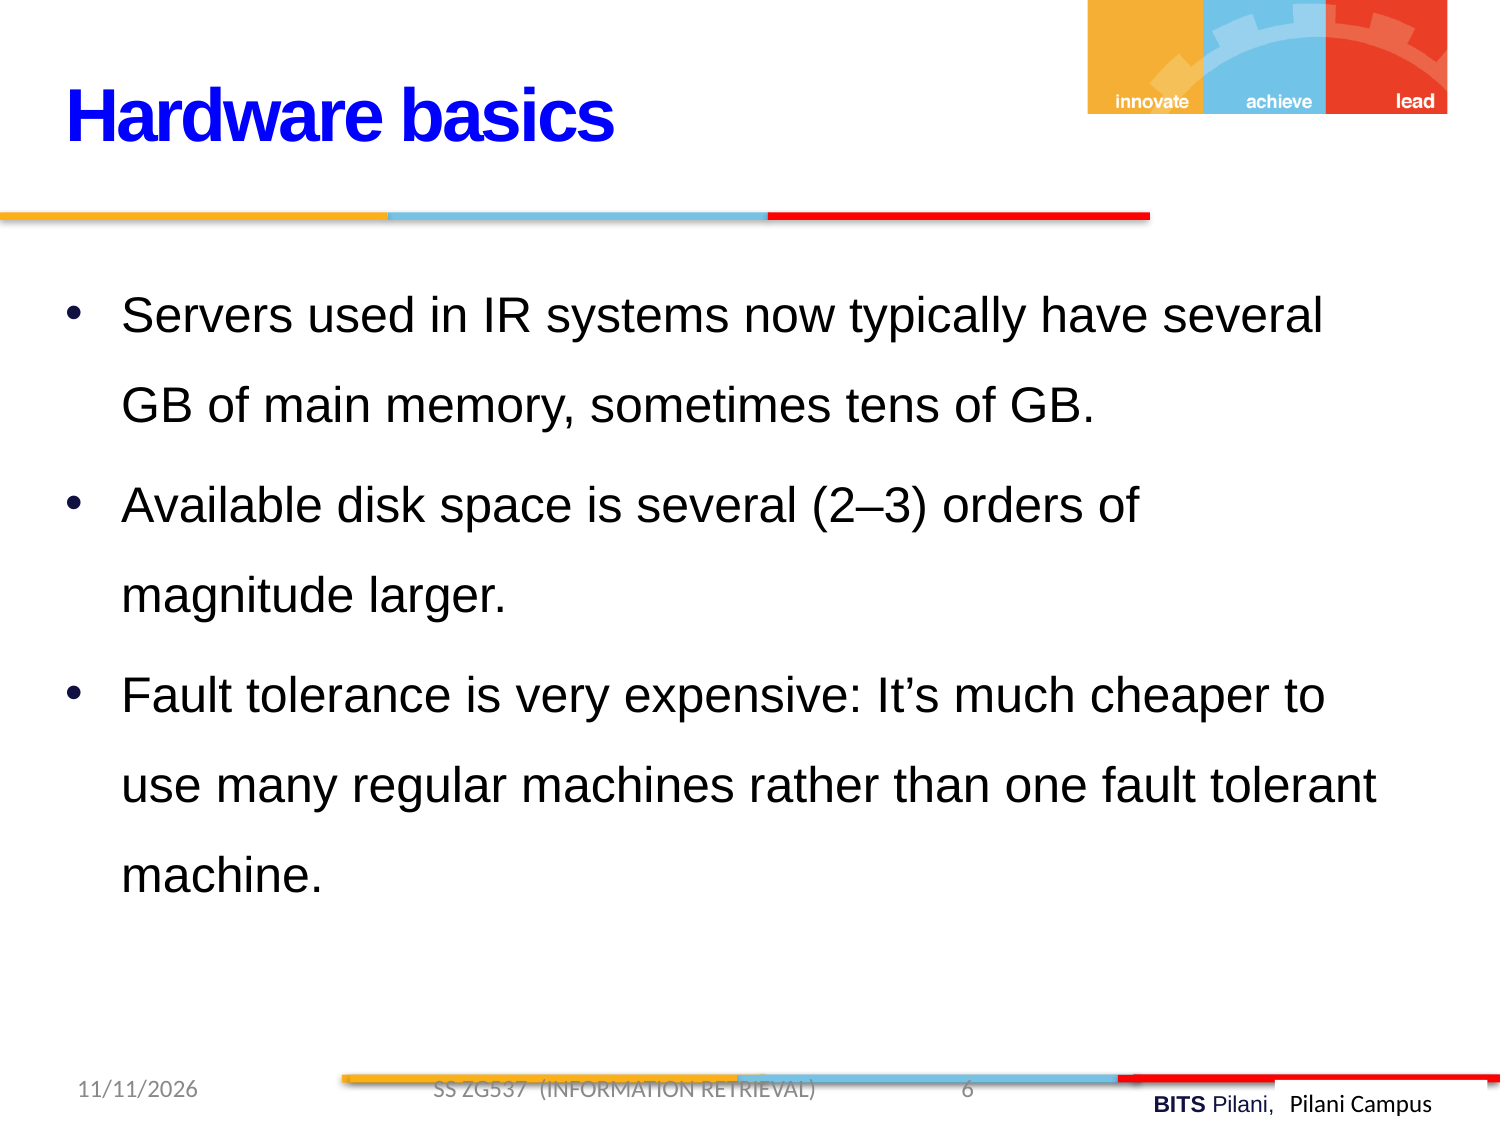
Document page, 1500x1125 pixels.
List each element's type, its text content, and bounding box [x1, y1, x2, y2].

picture [1087, 0, 1448, 114]
list Hardware basics [50, 24, 1088, 213]
text_box Pilani Campus [1274, 1079, 1488, 1125]
list Servers used in IR systems now typically have several GB of main memory, sometimes tens of GB. Available disk space is several (2–3) orders of magnitude larger. Fault tolerance is very expensive: It’s much cheaper to use many regular machines rather than one fault tolerant machine. [50, 245, 1400, 988]
text_box 2/9/2019 SS ZG537 (INFORMATION RETRIEVAL) 6 [62, 1072, 1050, 1125]
